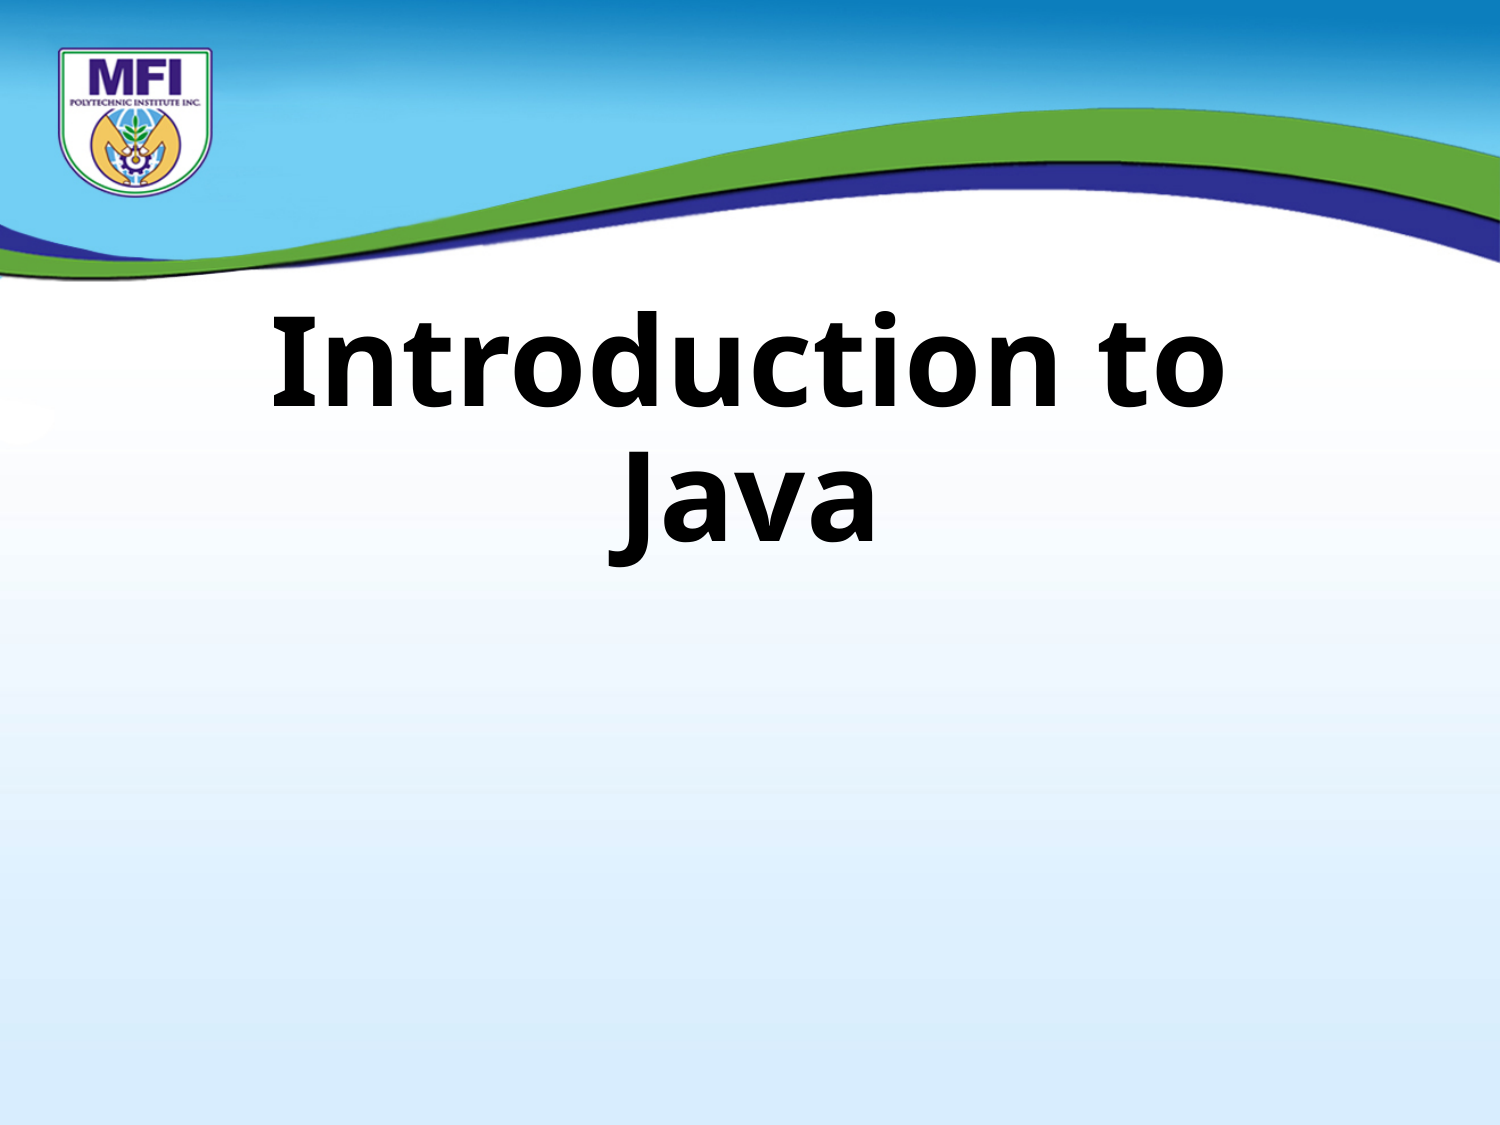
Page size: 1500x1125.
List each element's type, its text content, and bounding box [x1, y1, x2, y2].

title Introduction to Java [112, 184, 1388, 576]
picture [0, 0, 1500, 1125]
